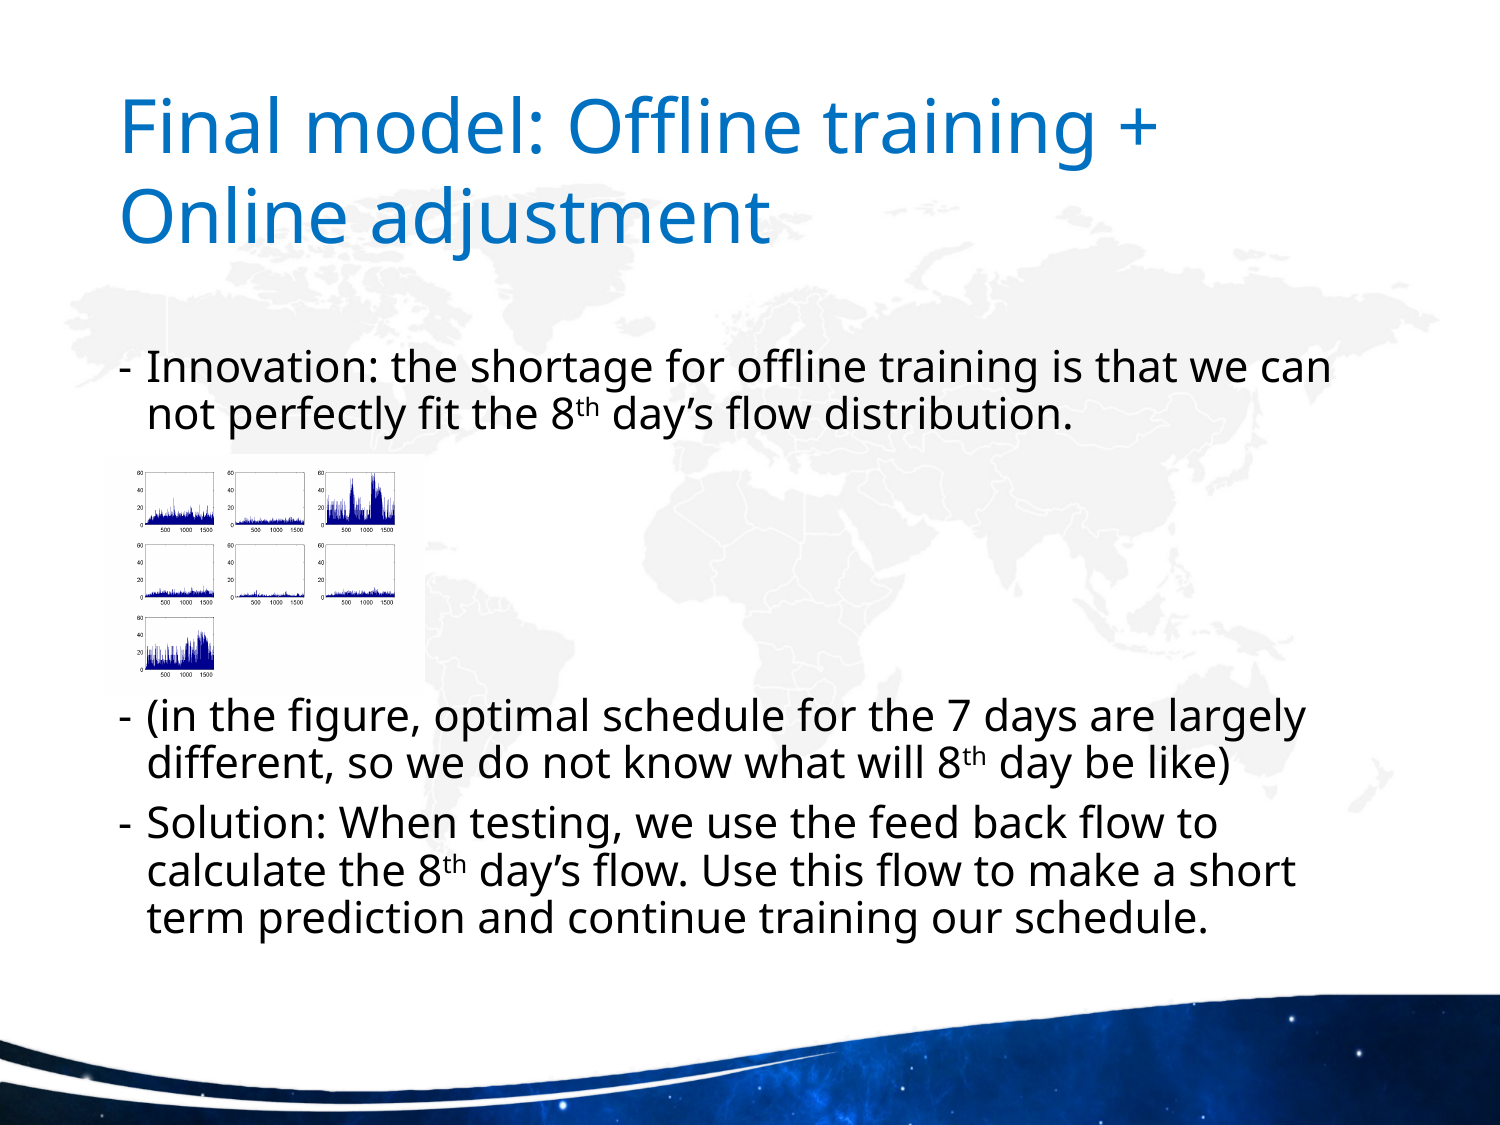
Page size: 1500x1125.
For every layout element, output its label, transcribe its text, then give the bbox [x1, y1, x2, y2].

list Innovation: the shortage for offline training is that we can not perfectly fit the 8th day’s flow distribution. (in the figure, optimal schedule for the 7 days are largely different, so we do not know what will 8th day be like) Solution: When testing, we use the feed back flow to calculate the 8th day’s flow. Use this flow to make a short term prediction and continue training our schedule. [103, 337, 1397, 1018]
picture [0, 0, 1500, 1125]
title Final model: Offline training + Online adjustment [103, 59, 1397, 278]
